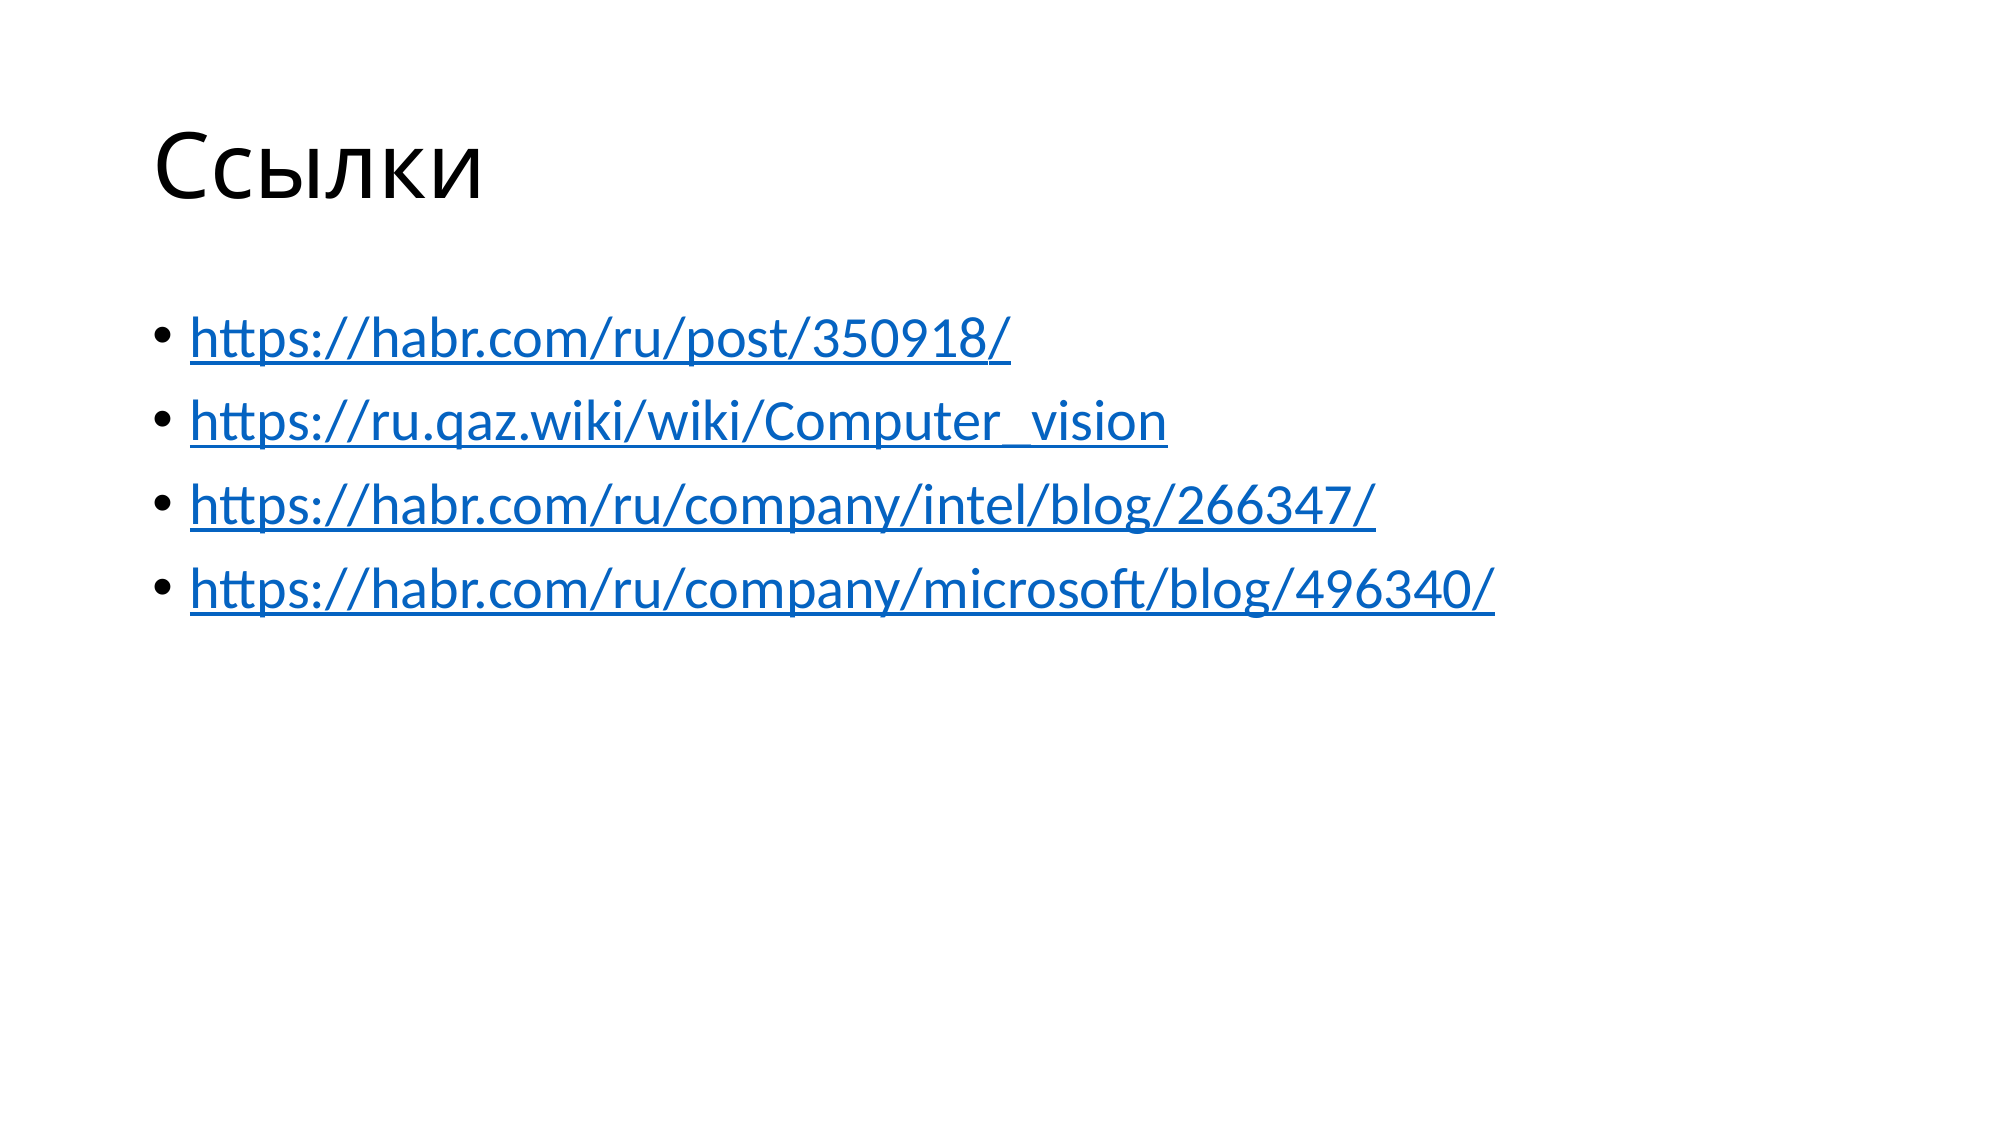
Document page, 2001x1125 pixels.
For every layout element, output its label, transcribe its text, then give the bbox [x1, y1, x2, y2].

list https://habr.com/ru/post/350918/ https://ru.qaz.wiki/wiki/Computer_vision https://habr.com/ru/company/intel/blog/266347/ https://habr.com/ru/company/microsoft/blog/496340/ [137, 299, 1863, 1014]
title Ссылки [137, 59, 1863, 278]
